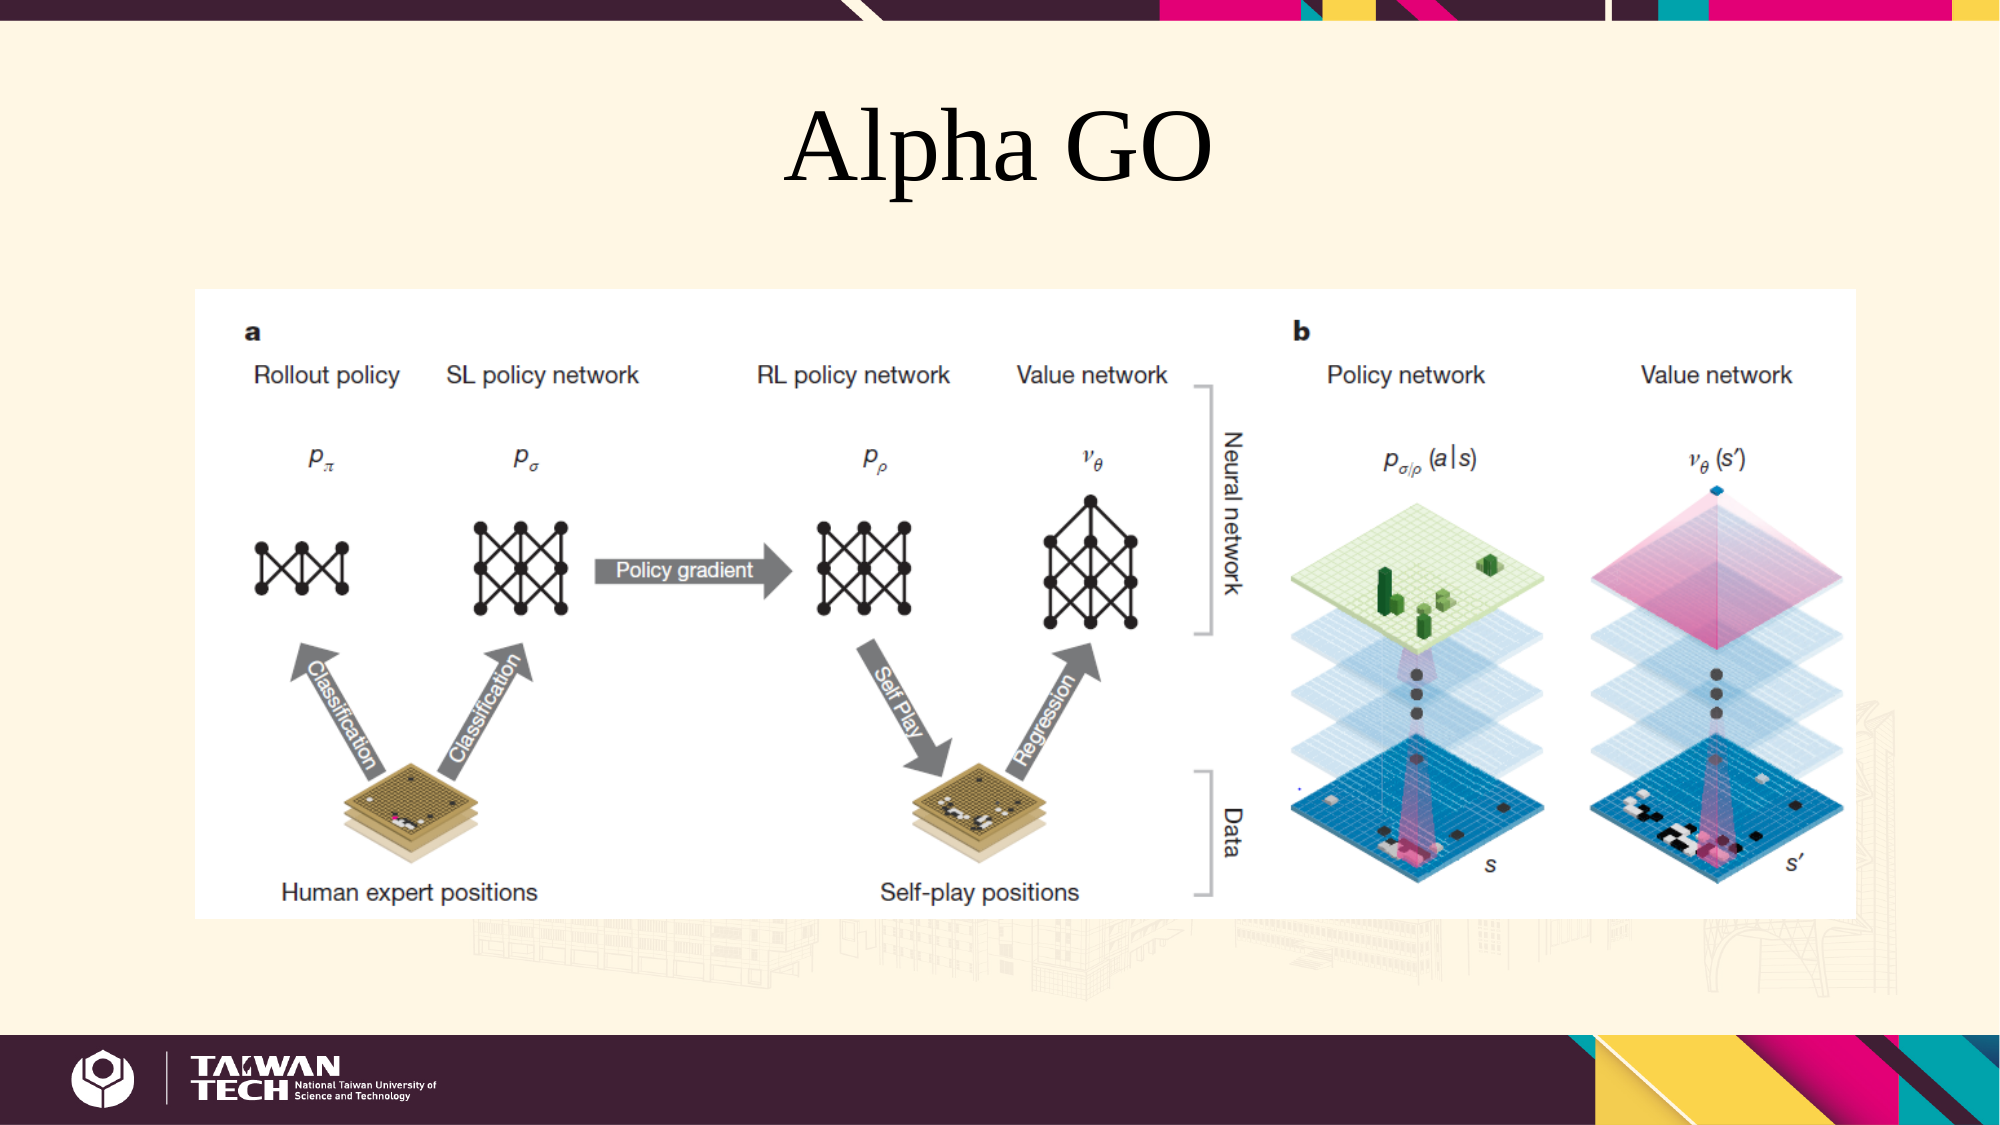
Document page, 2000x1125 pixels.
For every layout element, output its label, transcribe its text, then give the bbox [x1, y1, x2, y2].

picture [0, 0, 2000, 1125]
title Alpha GO [99, 45, 1900, 233]
